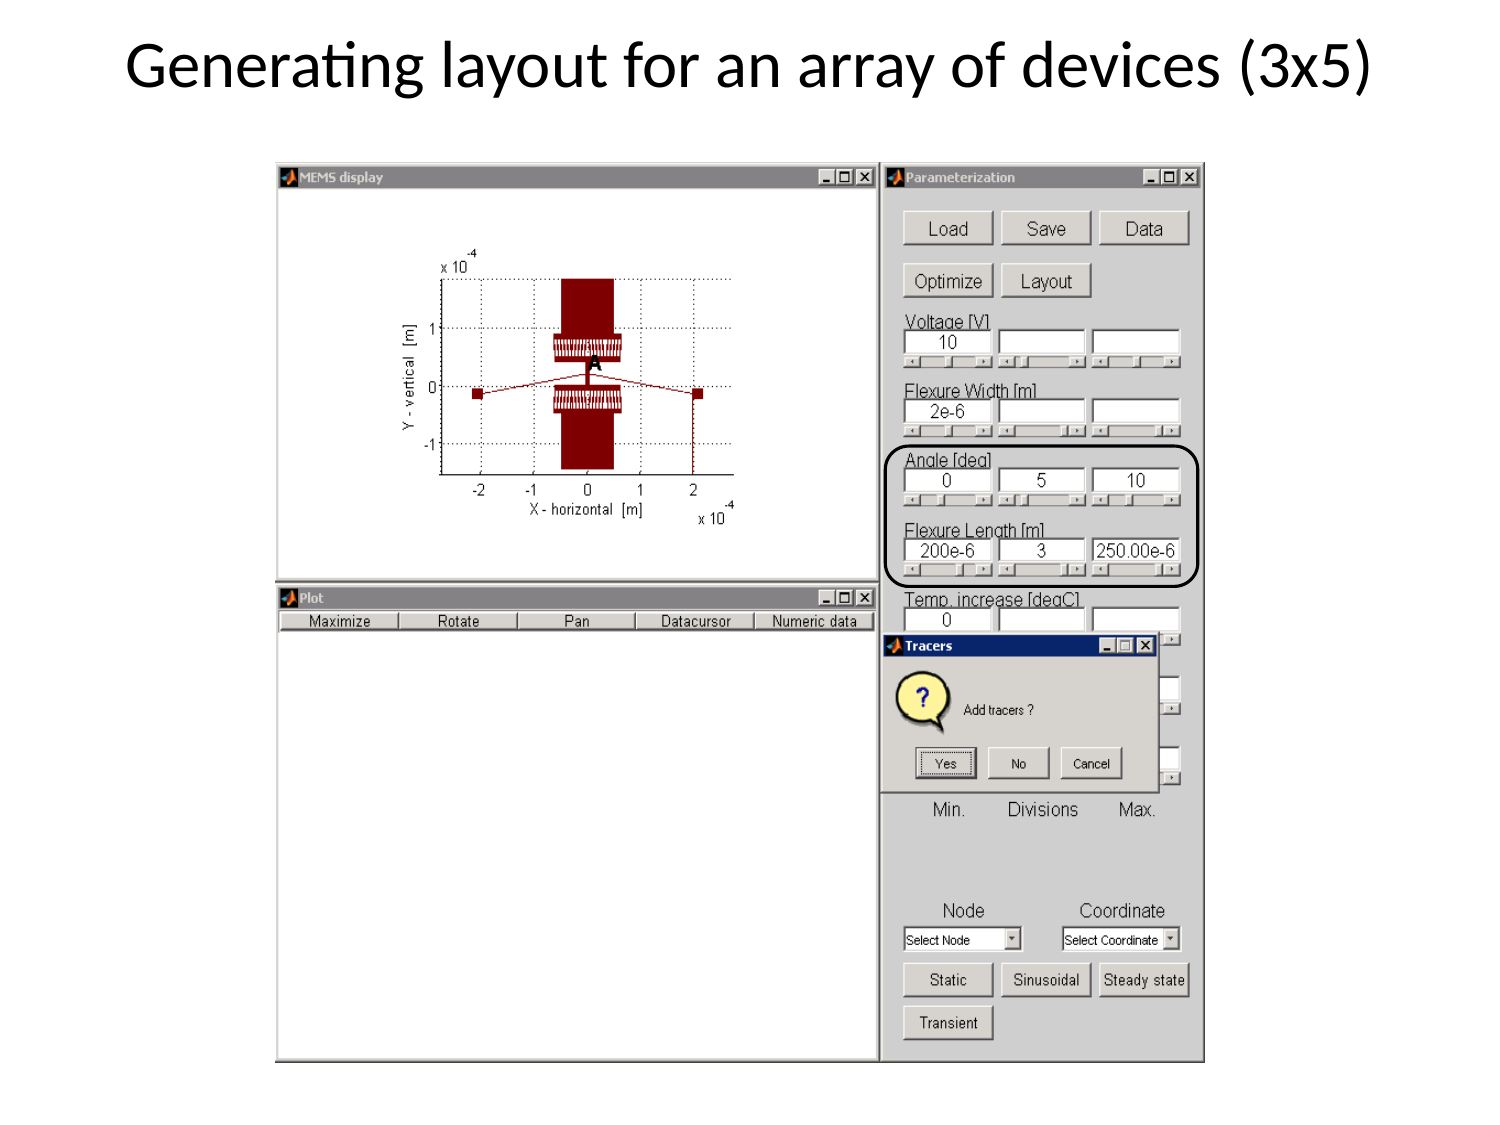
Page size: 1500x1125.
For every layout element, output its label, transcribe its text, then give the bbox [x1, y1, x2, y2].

title Generating layout for an array of devices (3x5) [0, 0, 1500, 122]
picture [274, 162, 1206, 1063]
